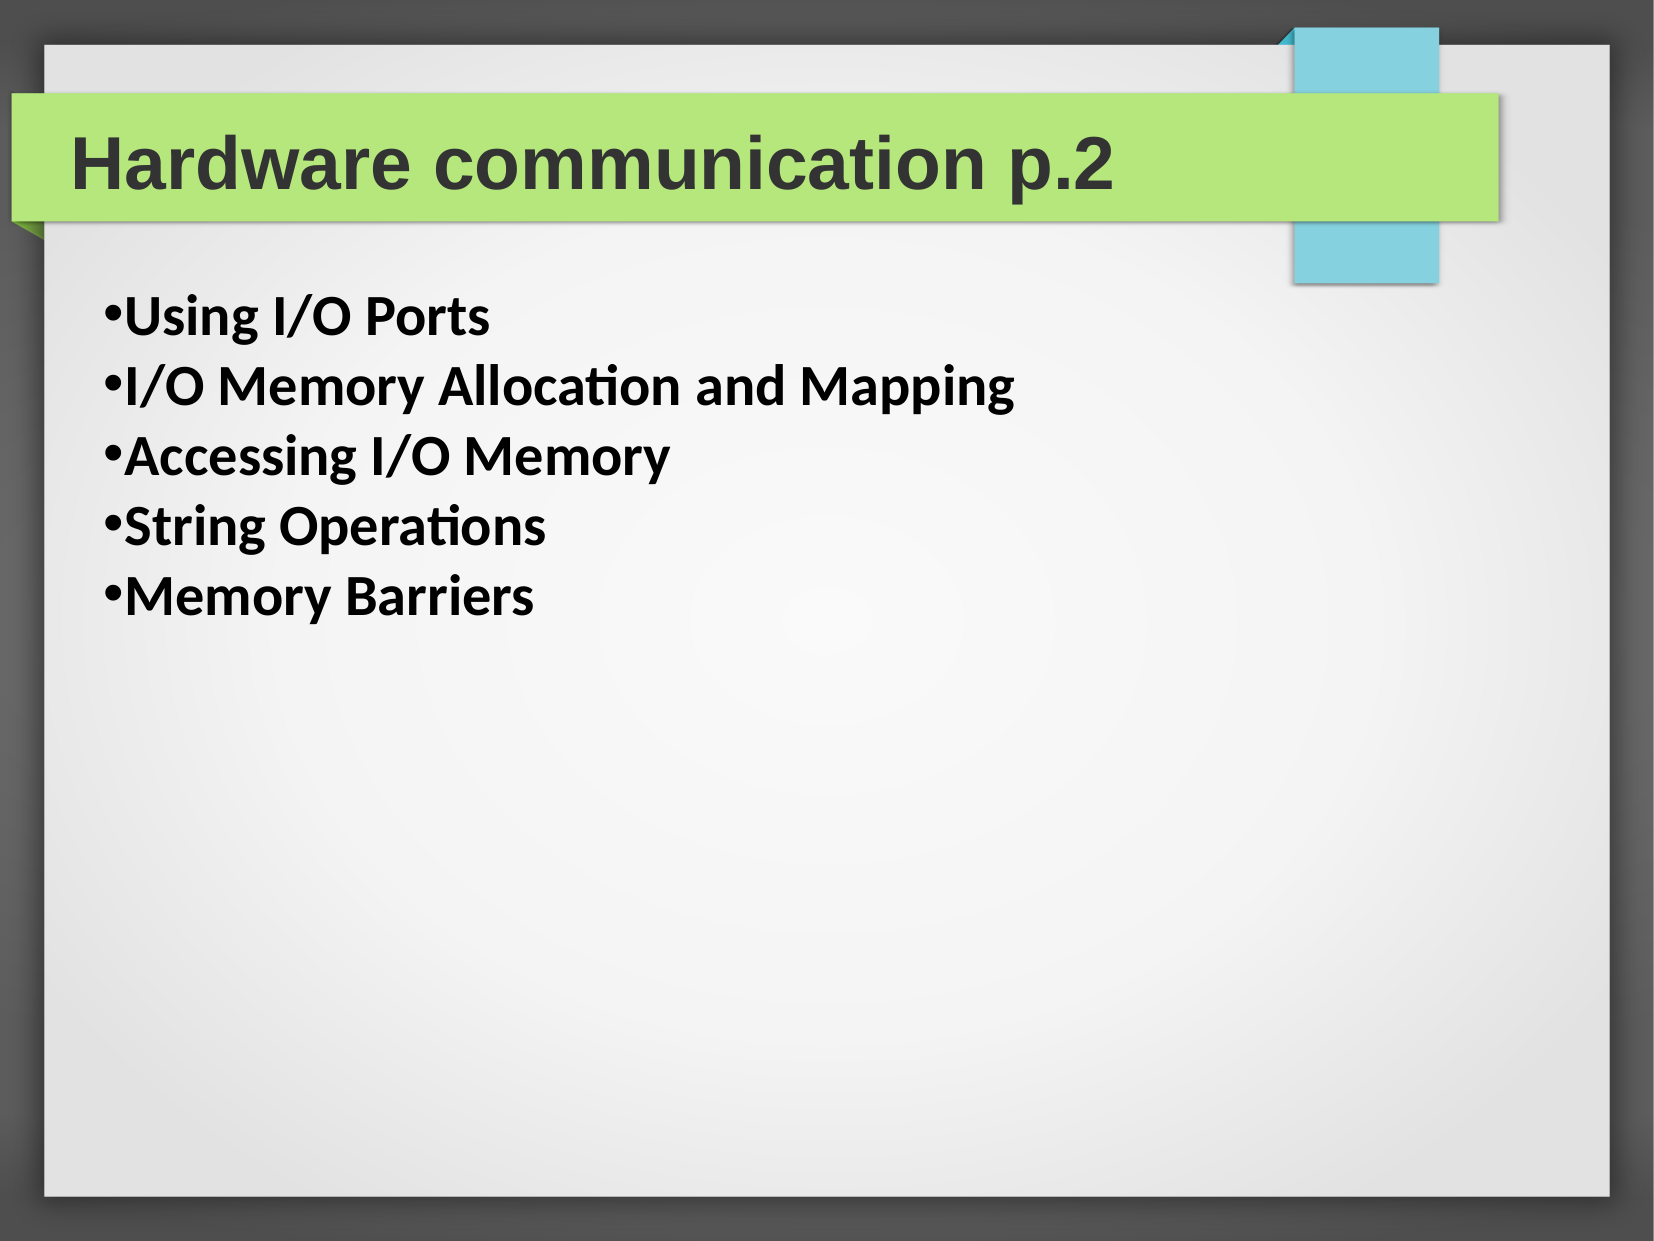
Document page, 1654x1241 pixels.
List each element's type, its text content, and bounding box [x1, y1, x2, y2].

picture [0, 0, 1654, 1241]
title Hardware communication p.2 [70, 106, 1452, 213]
text_box Using I/O Ports I/O Memory Allocation and Mapping Accessing I/O Memory String Operations Memory Barriers [89, 270, 1527, 845]
